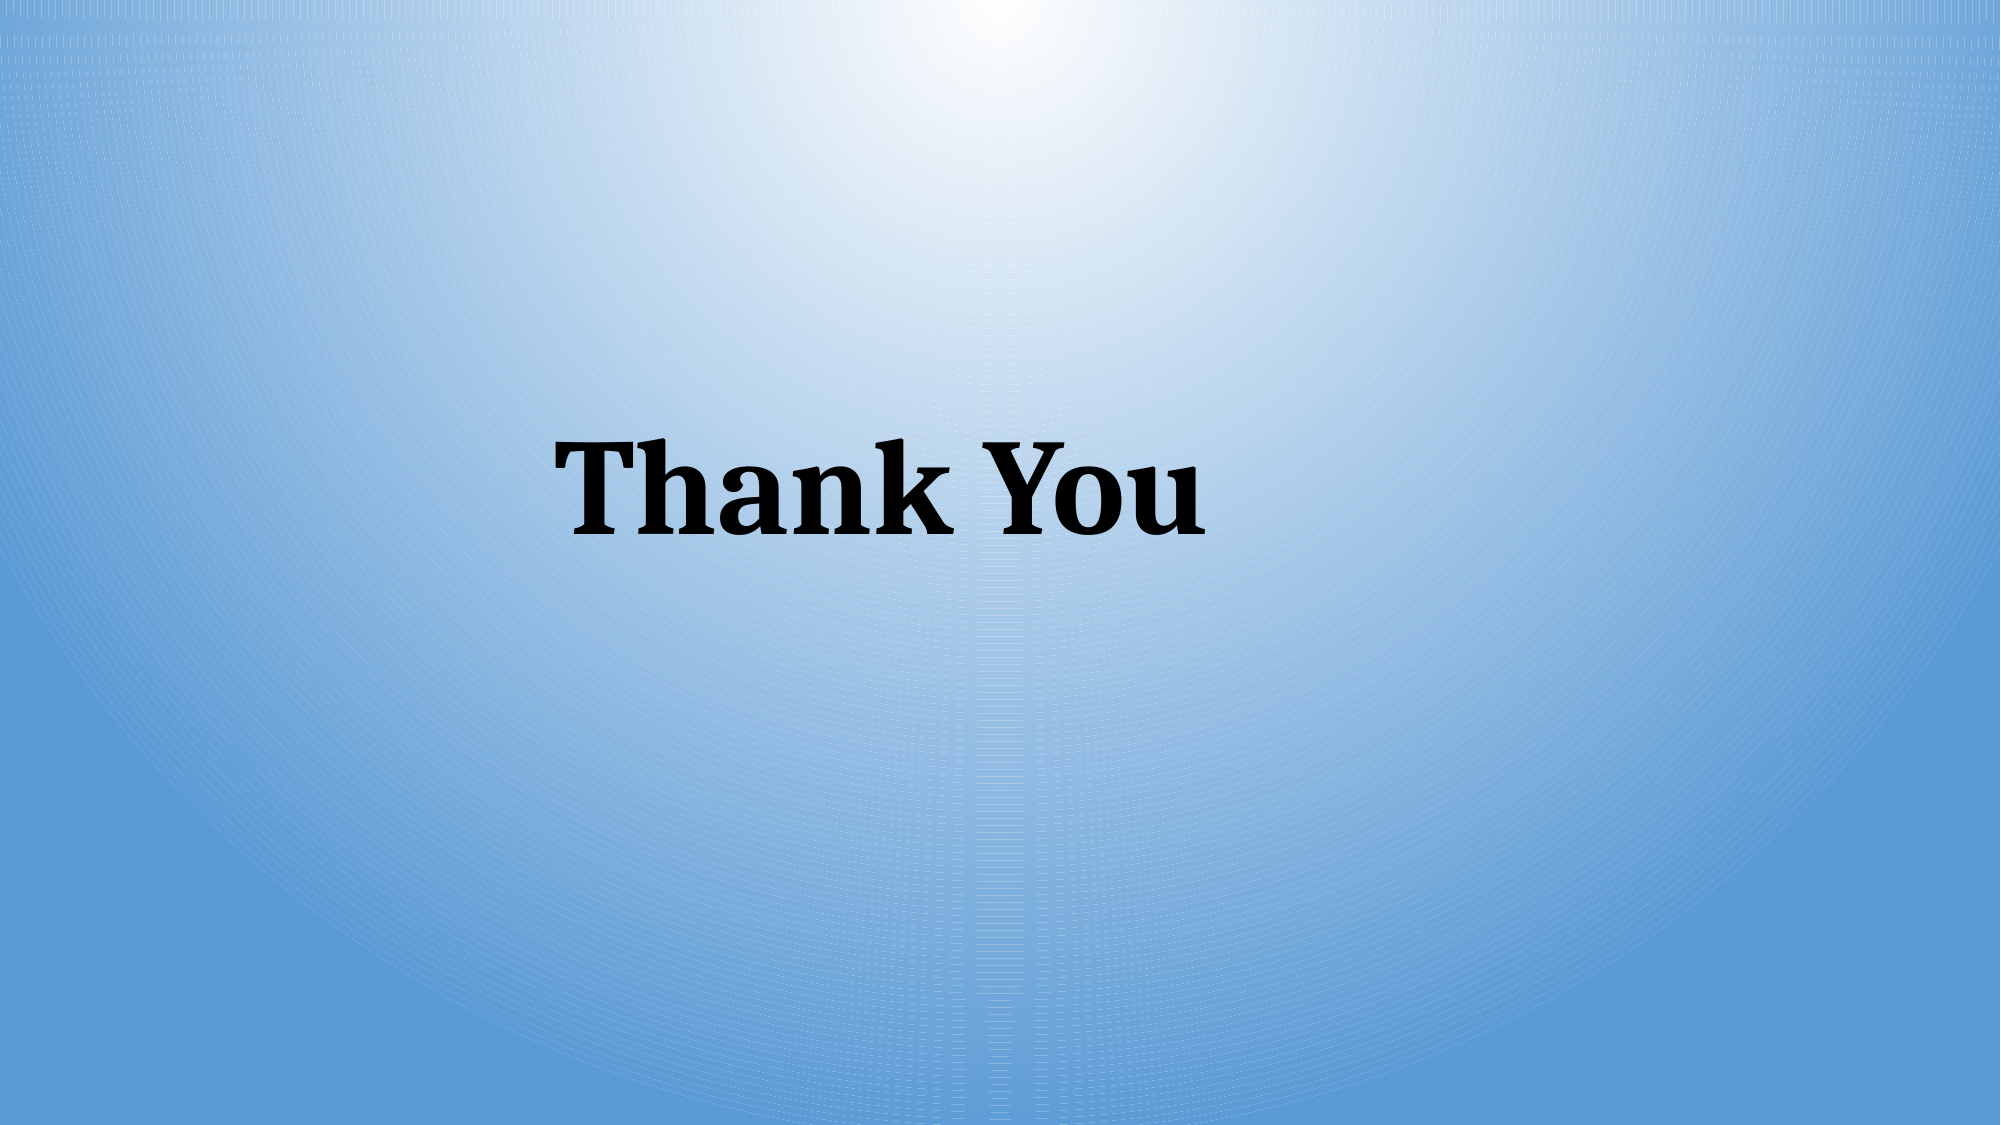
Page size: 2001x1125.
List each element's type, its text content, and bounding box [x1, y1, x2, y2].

text_box Thank You [539, 389, 1570, 570]
